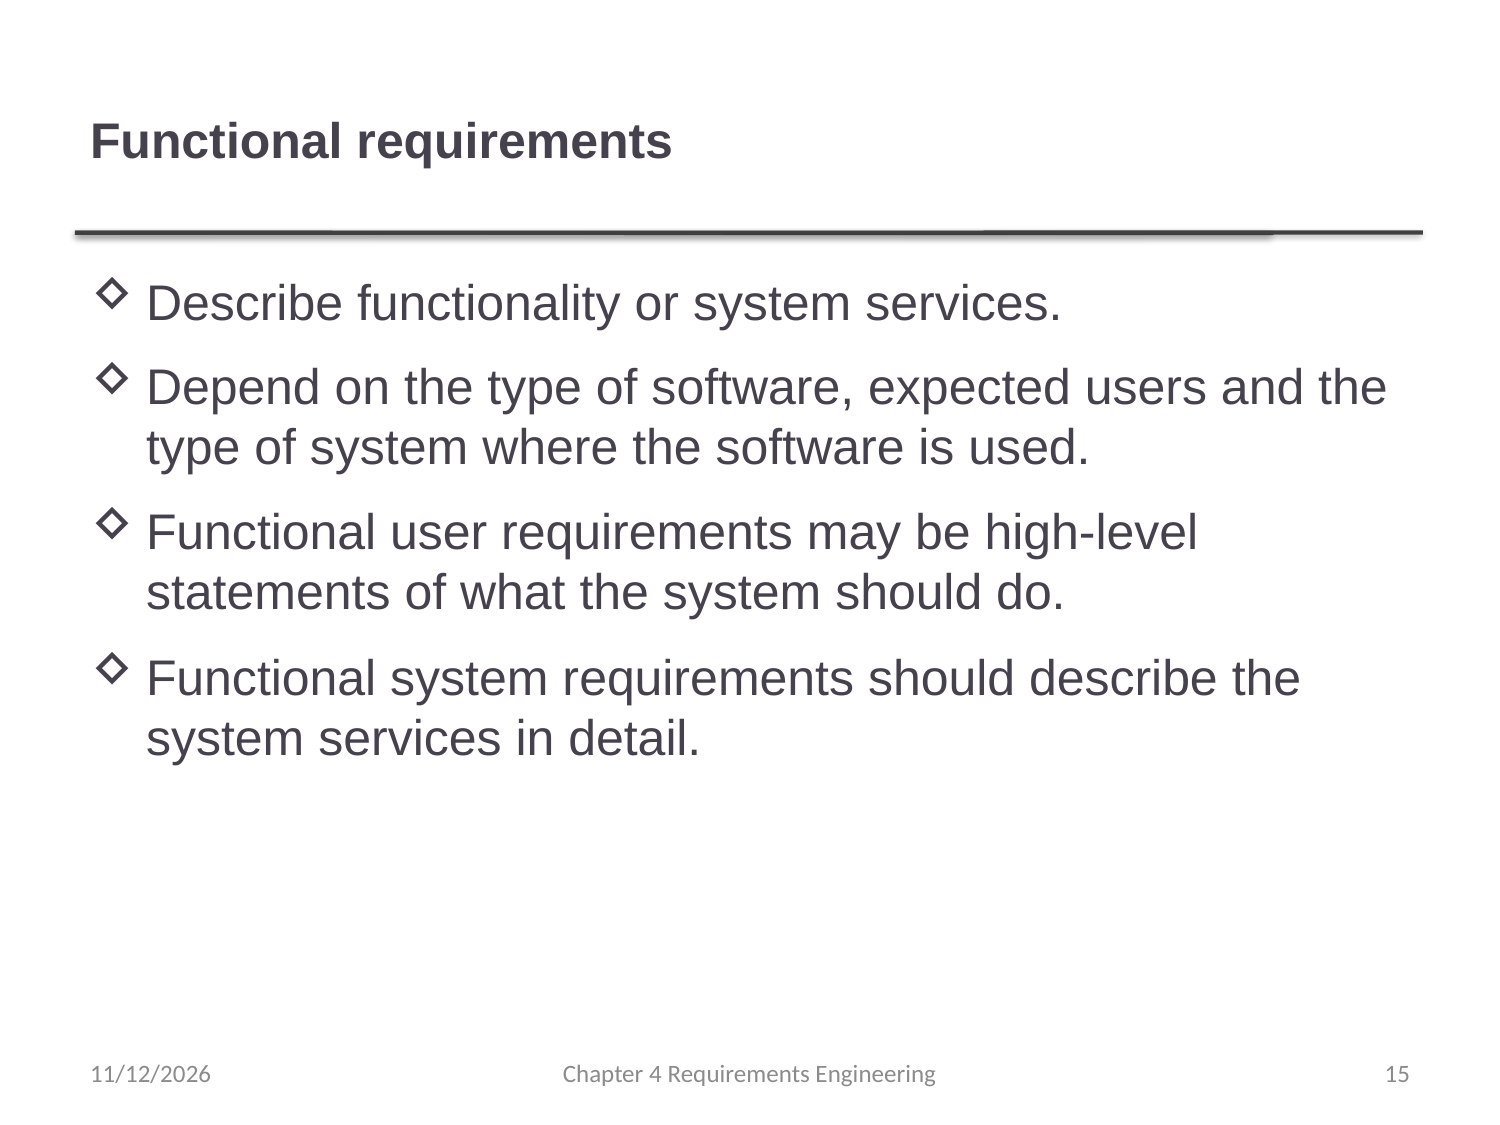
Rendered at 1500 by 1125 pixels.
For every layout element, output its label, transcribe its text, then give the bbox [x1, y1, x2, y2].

footer Chapter 4 Requirements Engineering [512, 1042, 988, 1103]
list Describe functionality or system services. Depend on the type of software, expected users and the type of system where the software is used. Functional user requirements may be high-level statements of what the system should do. Functional system requirements should describe the system services in detail. [75, 262, 1425, 1005]
title Functional requirements [74, 44, 1272, 233]
slide_number 15 [1074, 1042, 1425, 1103]
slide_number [75, 1042, 425, 1103]
